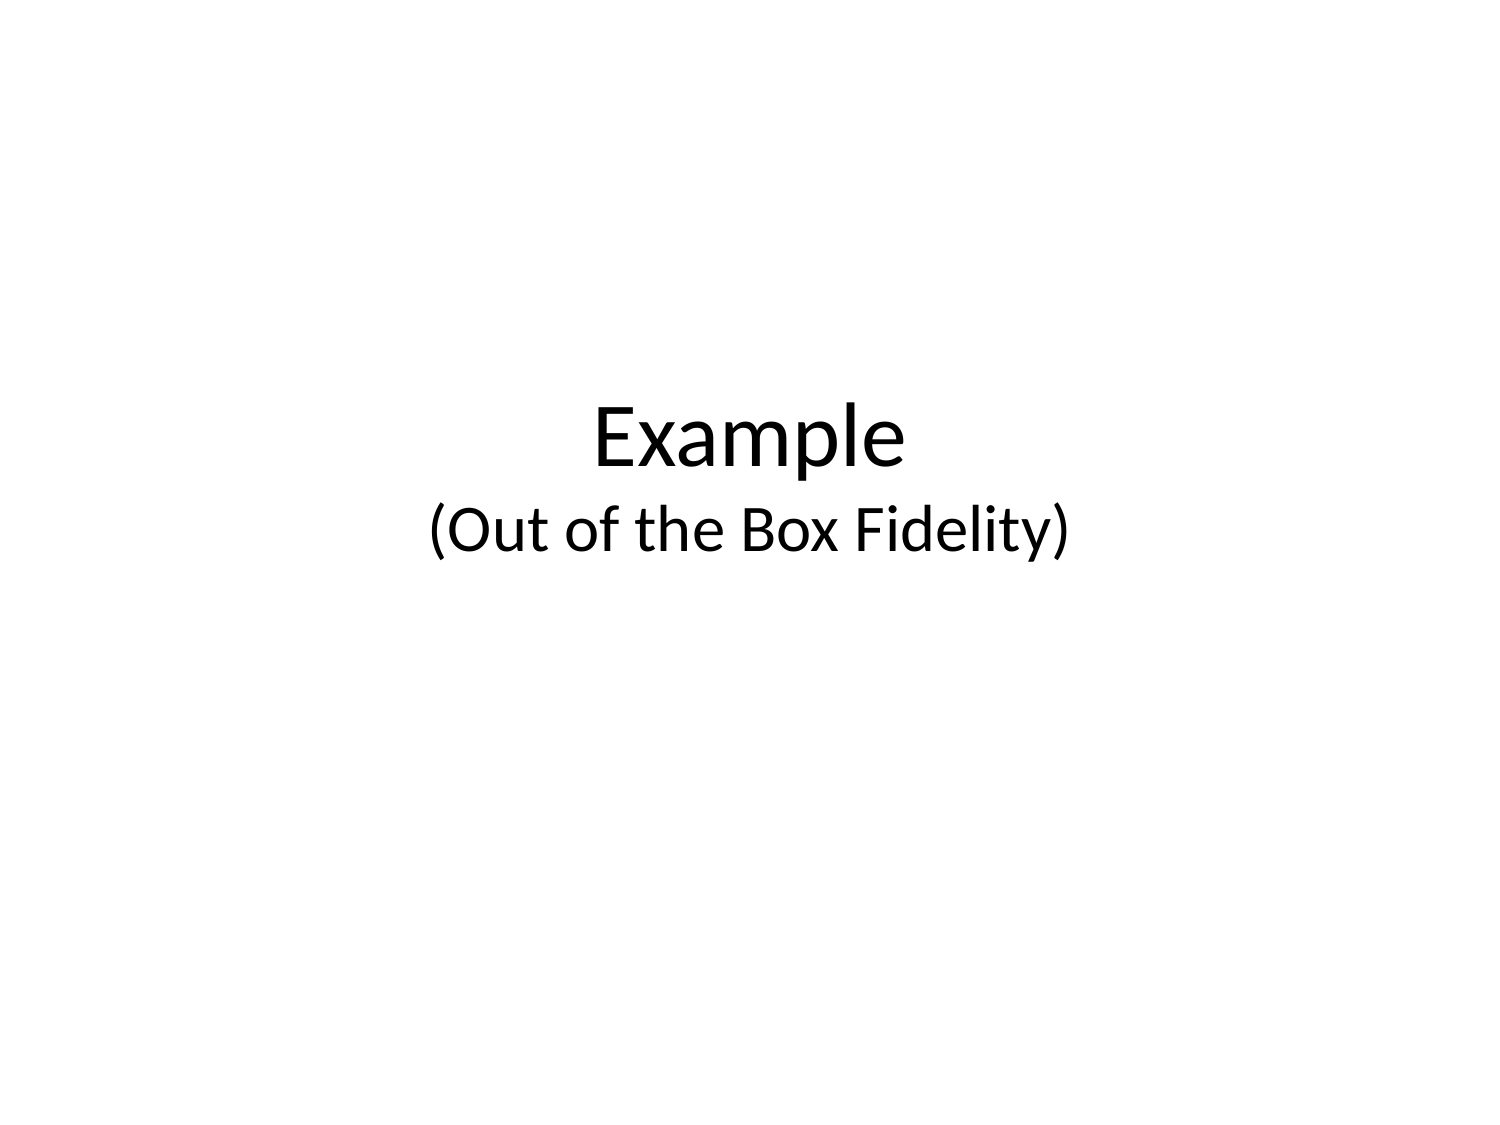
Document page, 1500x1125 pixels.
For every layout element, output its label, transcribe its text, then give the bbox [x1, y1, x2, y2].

title Example (Out of the Box Fidelity) [112, 349, 1388, 591]
